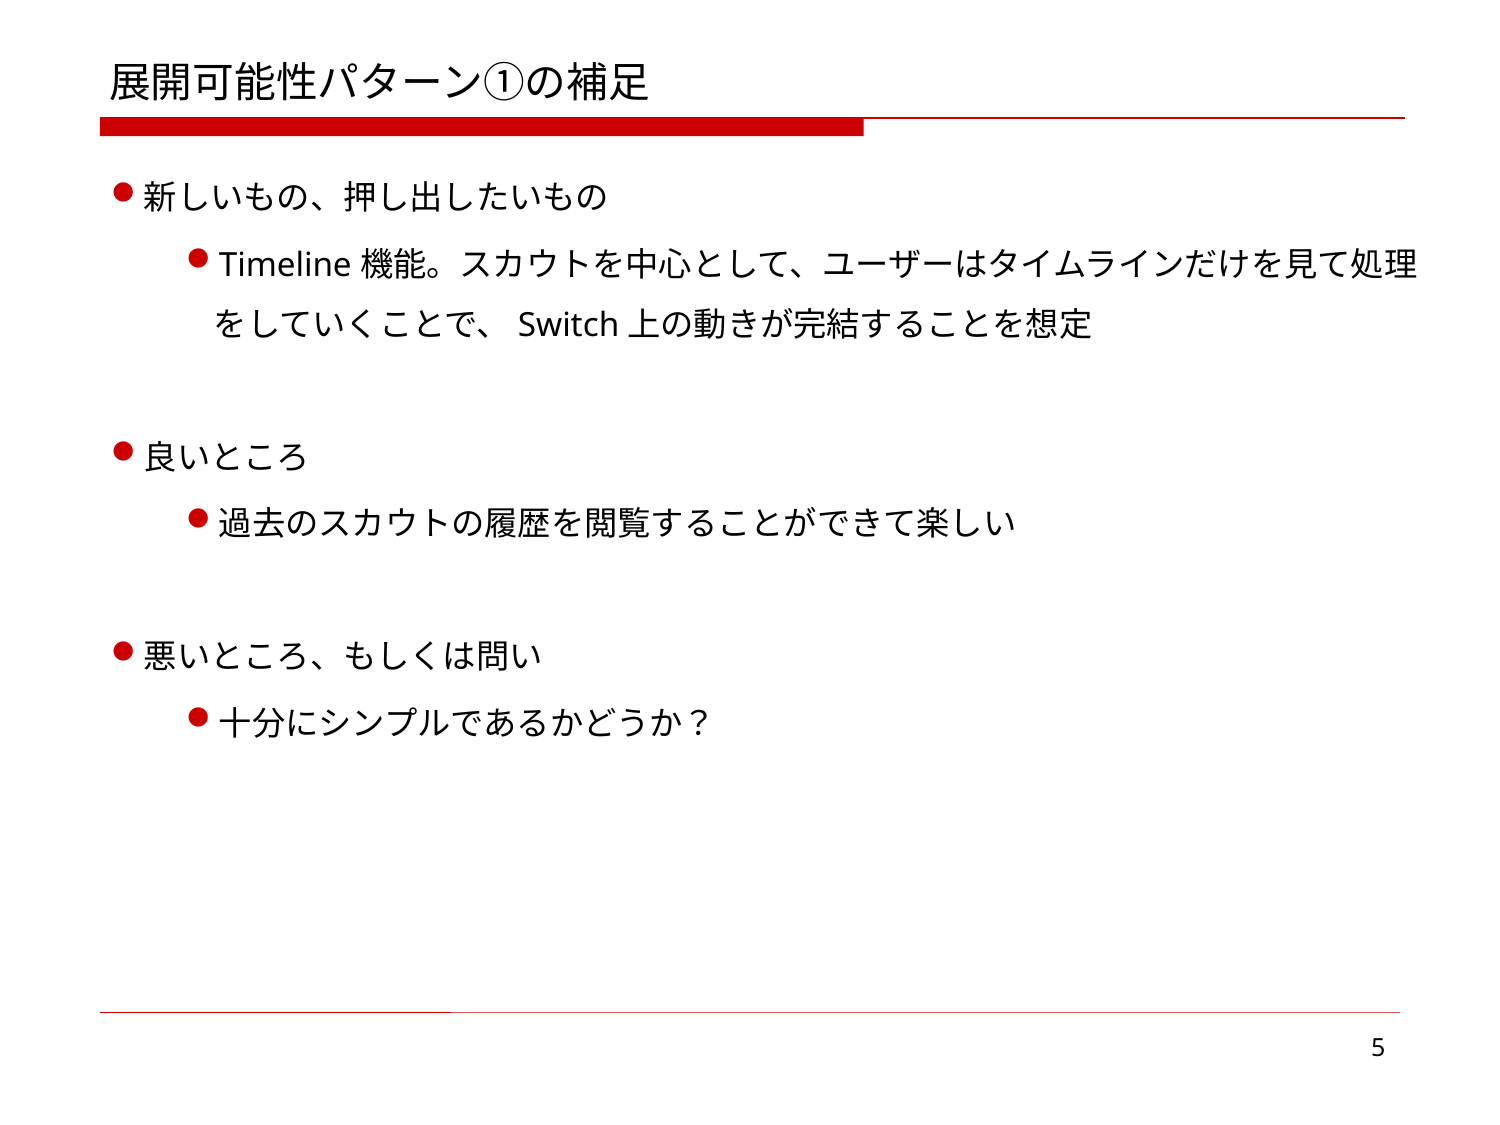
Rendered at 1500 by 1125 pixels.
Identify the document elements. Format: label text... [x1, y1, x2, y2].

text_box 5 [1074, 1025, 1400, 1103]
text_box 新しいもの、押し出したいもの Timeline機能。スカウトを中心として、ユーザーはタイムラインだけを見て処理をしていくことで、Switch上の動きが完結することを想定 良いところ 過去のスカウトの履歴を閲覧することができて楽しい 悪いところ、もしくは問い 十分にシンプルであるかどうか？ [96, 148, 1459, 1025]
title 展開可能性パターン①の補足 [93, 0, 1436, 115]
